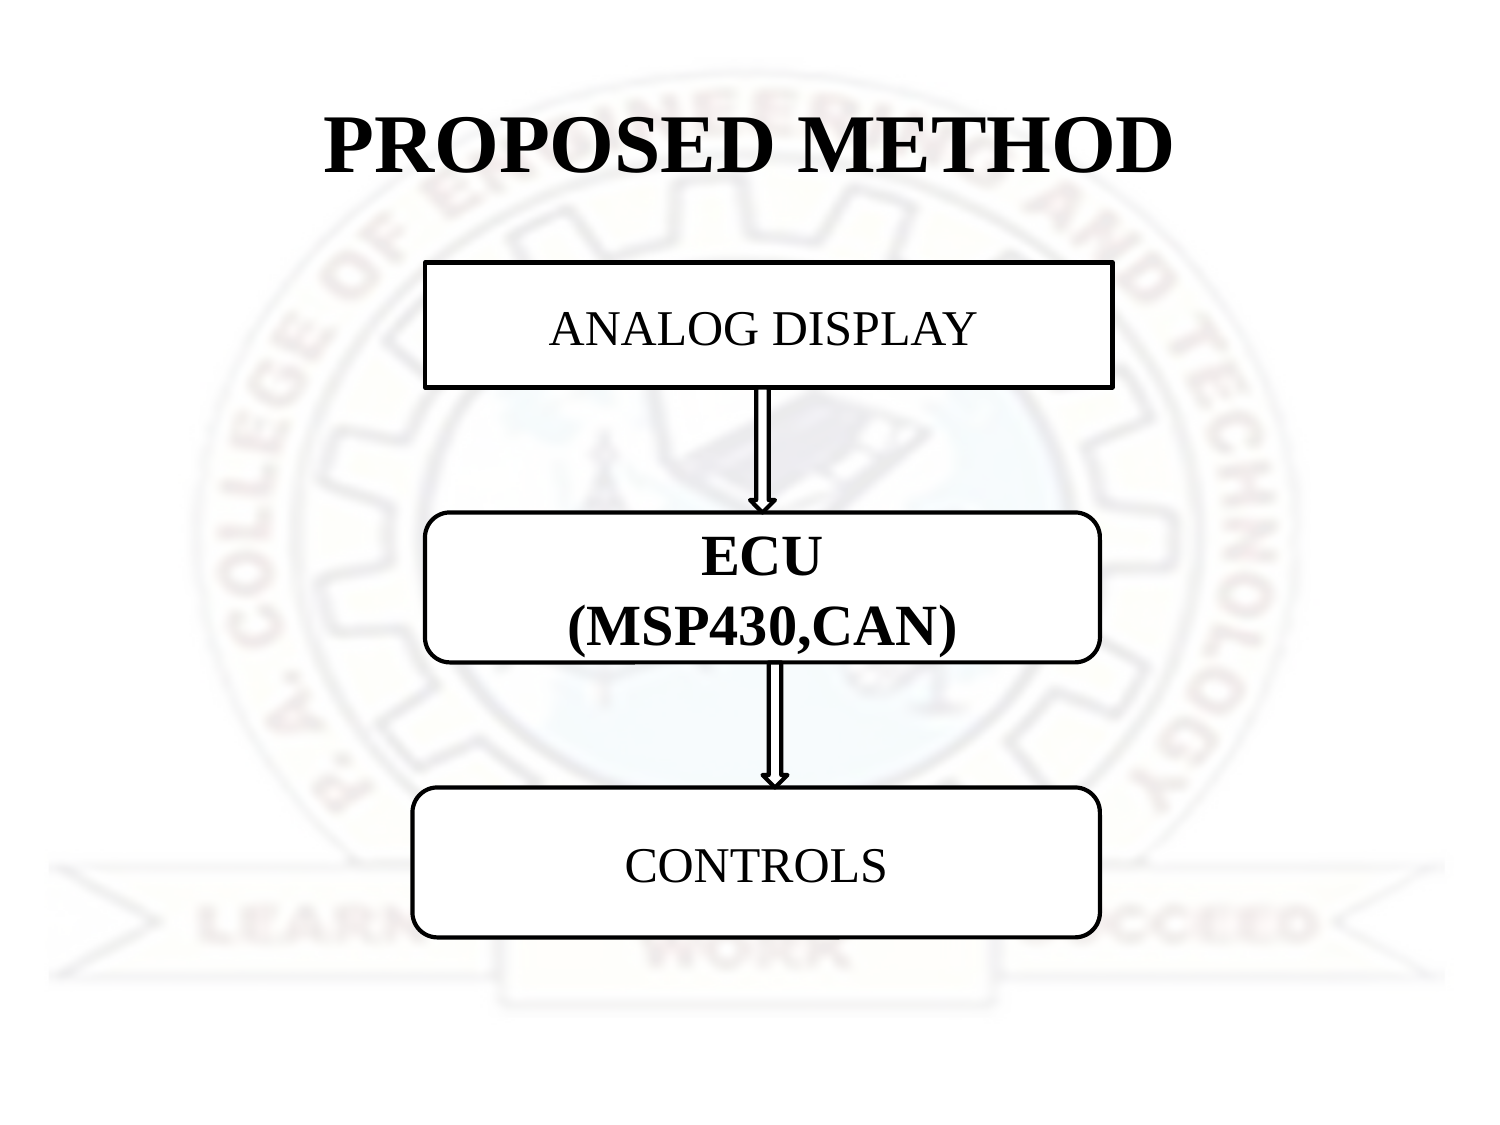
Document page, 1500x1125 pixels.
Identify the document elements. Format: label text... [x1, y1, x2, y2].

text_box ECU (MSP430,CAN) [422, 510, 1103, 665]
text_box [760, 660, 790, 790]
text_box [748, 385, 777, 515]
text_box CONTROLS [410, 785, 1103, 940]
title PROPOSED METHOD [75, 45, 1425, 233]
list ANALOG DISPLAY [423, 260, 1115, 390]
